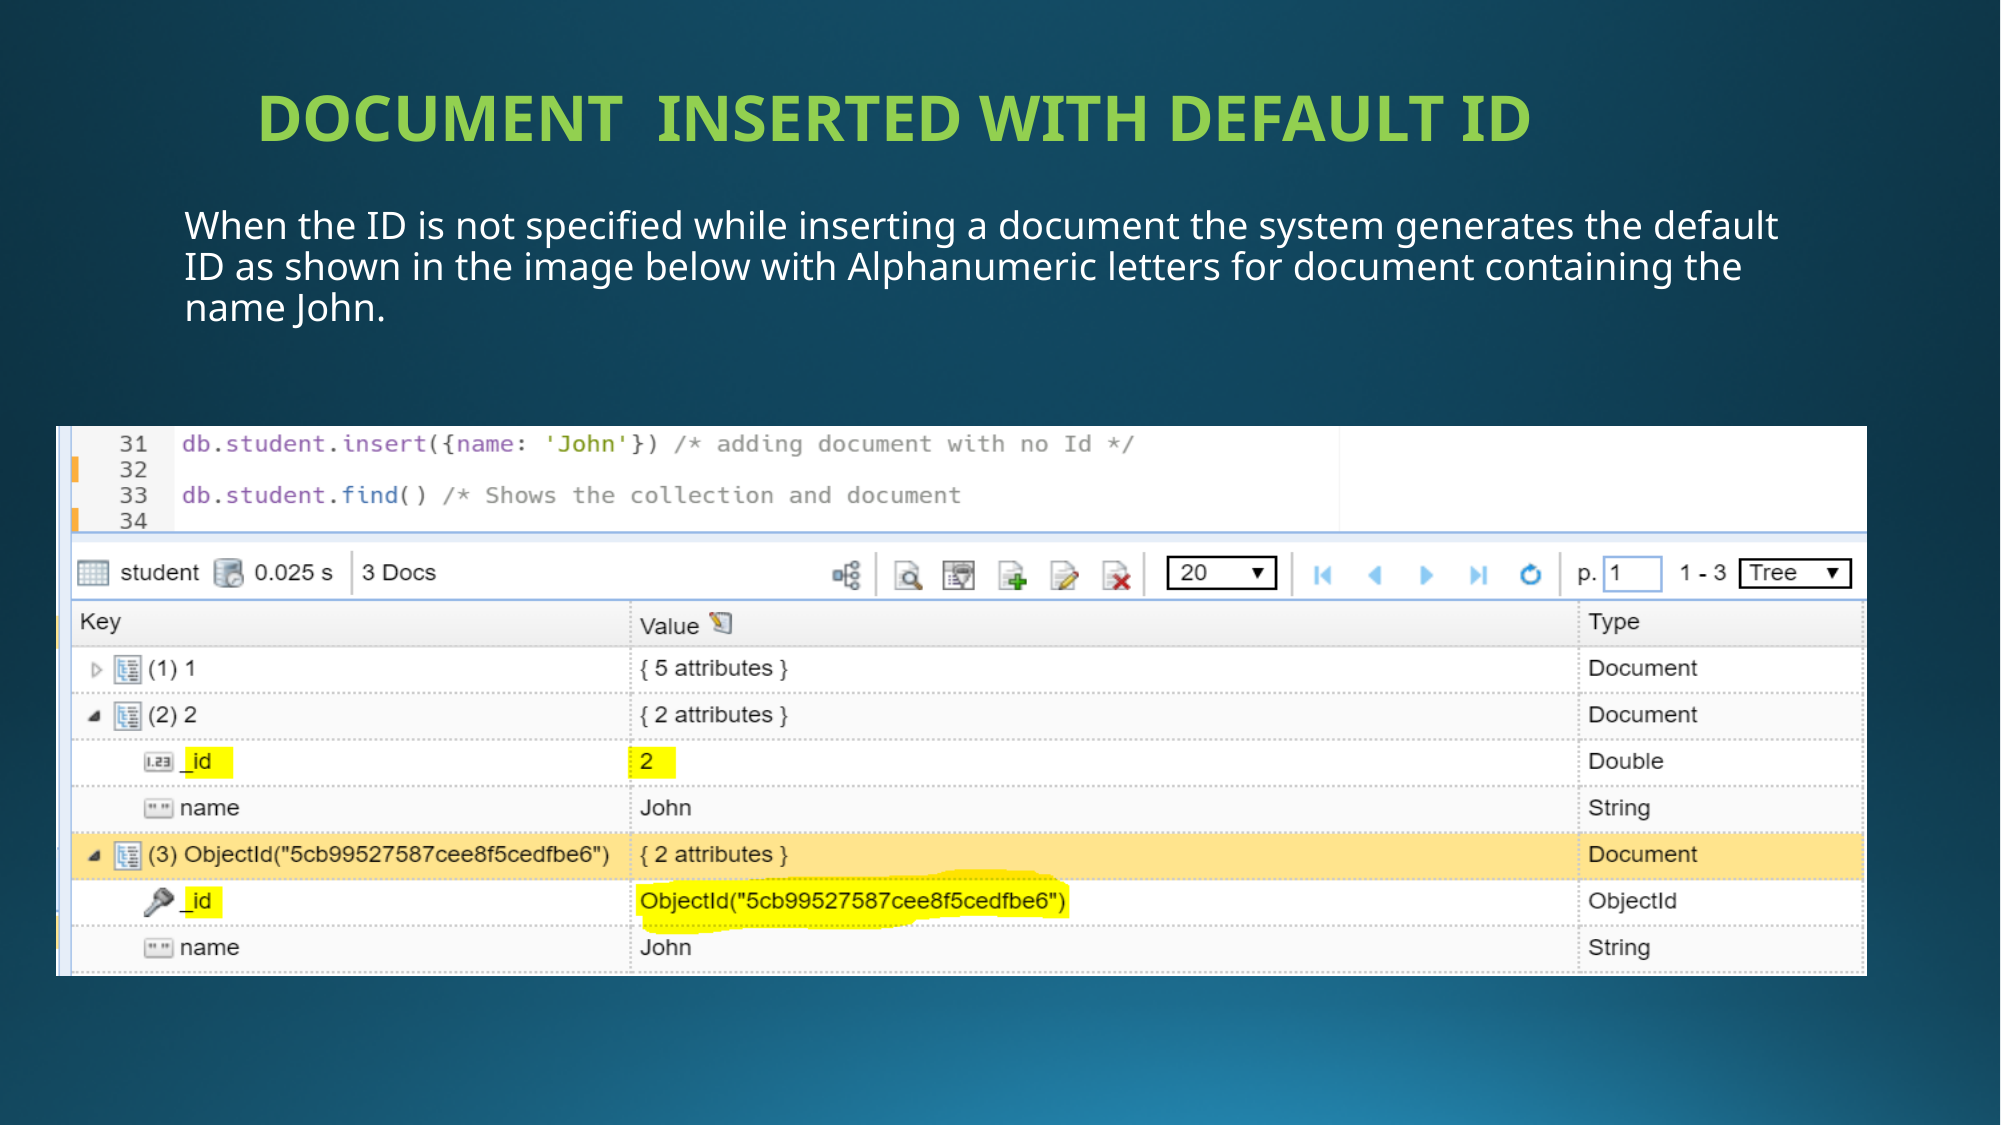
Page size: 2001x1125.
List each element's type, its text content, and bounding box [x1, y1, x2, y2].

title DOCUMENT inserted WITH DEFAULT ID [241, 60, 1562, 163]
picture [0, 0, 2001, 1125]
list When the ID is not specified while inserting a document the system generates the default ID as shown in the image below with Alphanumeric letters for document containing the name John. [169, 199, 1831, 339]
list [56, 426, 1867, 976]
